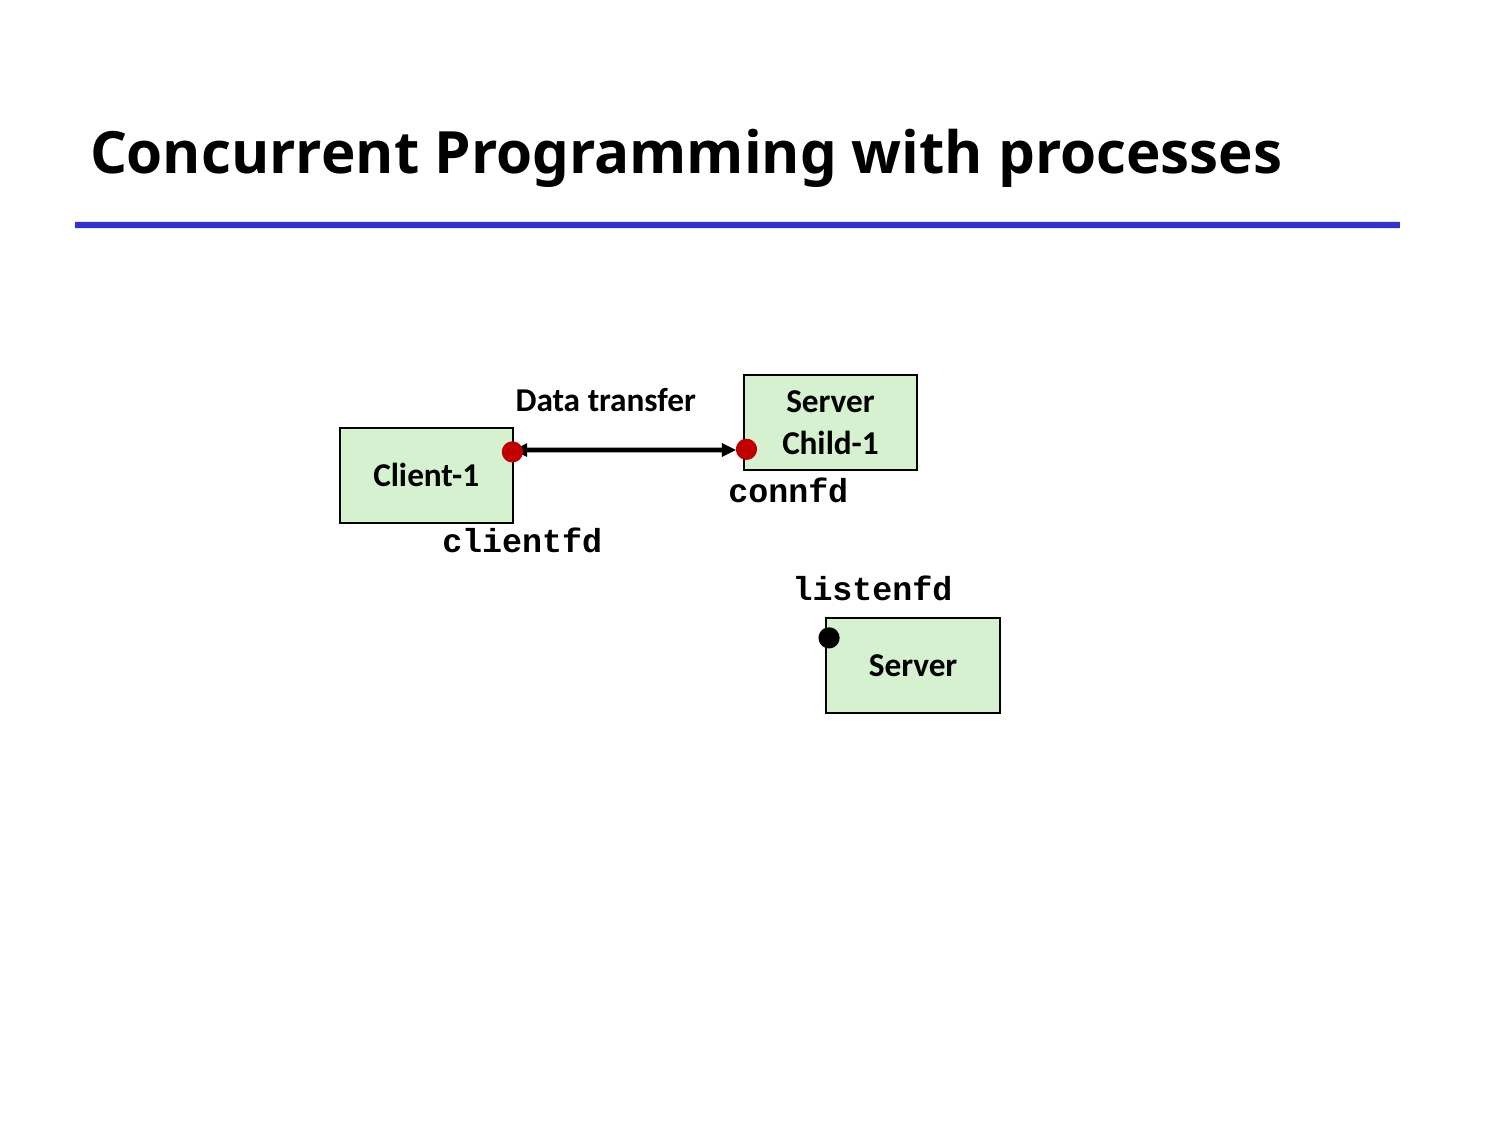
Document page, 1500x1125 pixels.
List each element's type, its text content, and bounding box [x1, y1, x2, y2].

text_box Data transfer [500, 375, 711, 427]
text_box listenfd [777, 564, 968, 616]
text_box connfd [713, 466, 864, 517]
text_box [522, 443, 736, 457]
text_box clientfd [427, 516, 618, 568]
text_box [501, 441, 523, 463]
text_box [735, 438, 758, 460]
text_box Server Child-1 [743, 374, 918, 471]
text_box Server [826, 617, 1000, 713]
text_box [818, 627, 840, 649]
title Concurrent Programming with processes [74, 74, 1401, 226]
text_box Client-1 [339, 427, 514, 523]
